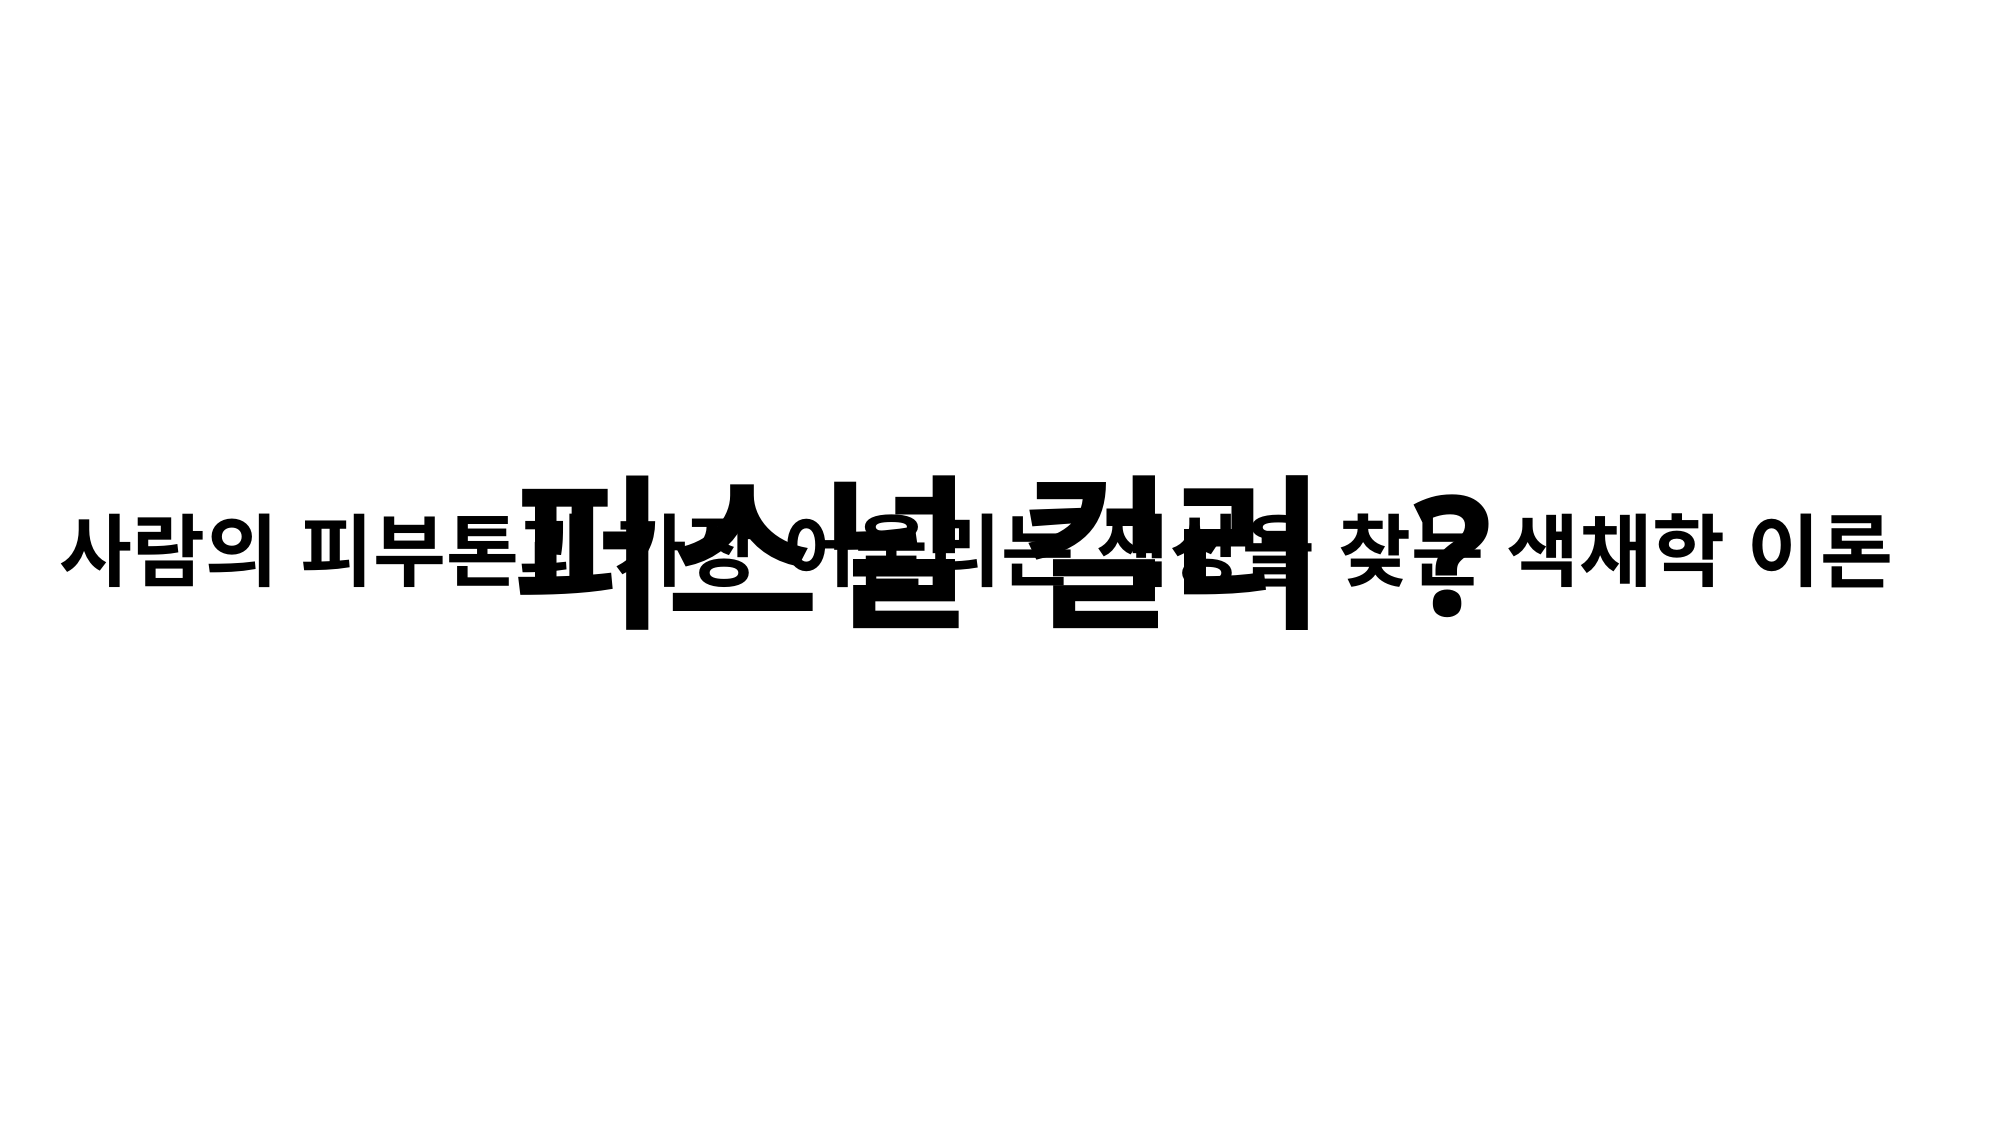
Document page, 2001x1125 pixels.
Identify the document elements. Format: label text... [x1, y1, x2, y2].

text_box 퍼스널 컬러 ? [498, 604, 1515, 656]
text_box 퍼스널 컬러 ? [498, 440, 1515, 493]
text_box 사람의 피부톤과 가장 어울리는 색상을 찾는 색채학 이론 [44, 493, 1969, 604]
